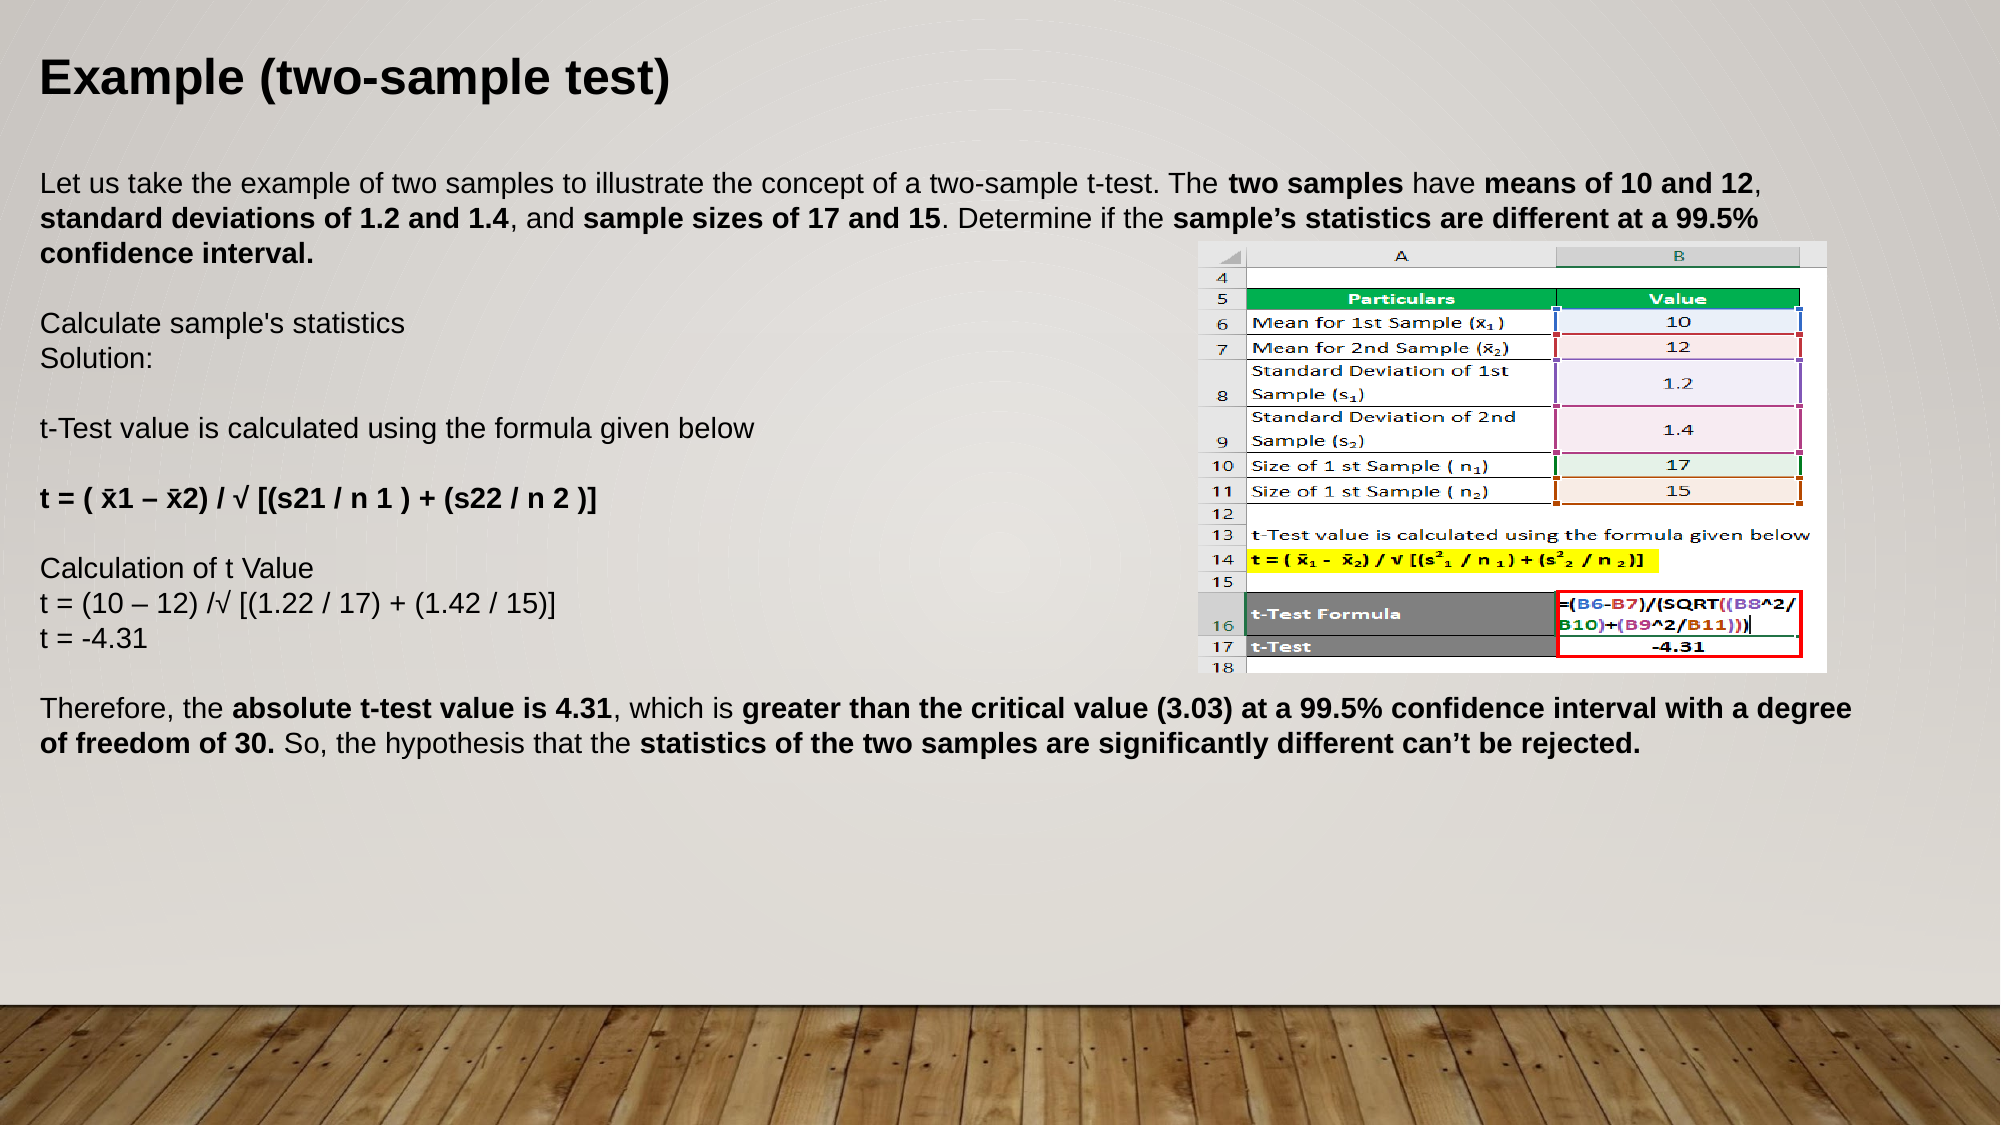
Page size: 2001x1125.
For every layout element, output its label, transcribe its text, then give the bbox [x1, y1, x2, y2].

picture [1198, 241, 1827, 673]
text_box Example (two-sample test) Let us take the example of two samples to illustrate the concept of a two-sample t-test. The two samples have means of 10 and 12, standard deviations of 1.2 and 1.4, and sample sizes of 17 and 15. Determine if the sample’s statistics are different at a 99.5% confidence interval. Calculate sample's statistics Solution: t-Test value is calculated using the formula given below t = ( x̄1 – x̄2) / √ [(s21 / n 1 ) + (s22 / n 2 )] Calculation of t Value t = (10 – 12) /√ [(1.22 / 17) + (1.42 / 15)] t = -4.31 Therefore, the absolute t-test value is 4.31, which is greater than the critical value (3.03) at a 99.5% confidence interval with a degree of freedom of 30. So, the hypothesis that the statistics of the two samples are significantly different can’t be rejected. [25, 37, 1886, 767]
picture [0, 1005, 2000, 1125]
